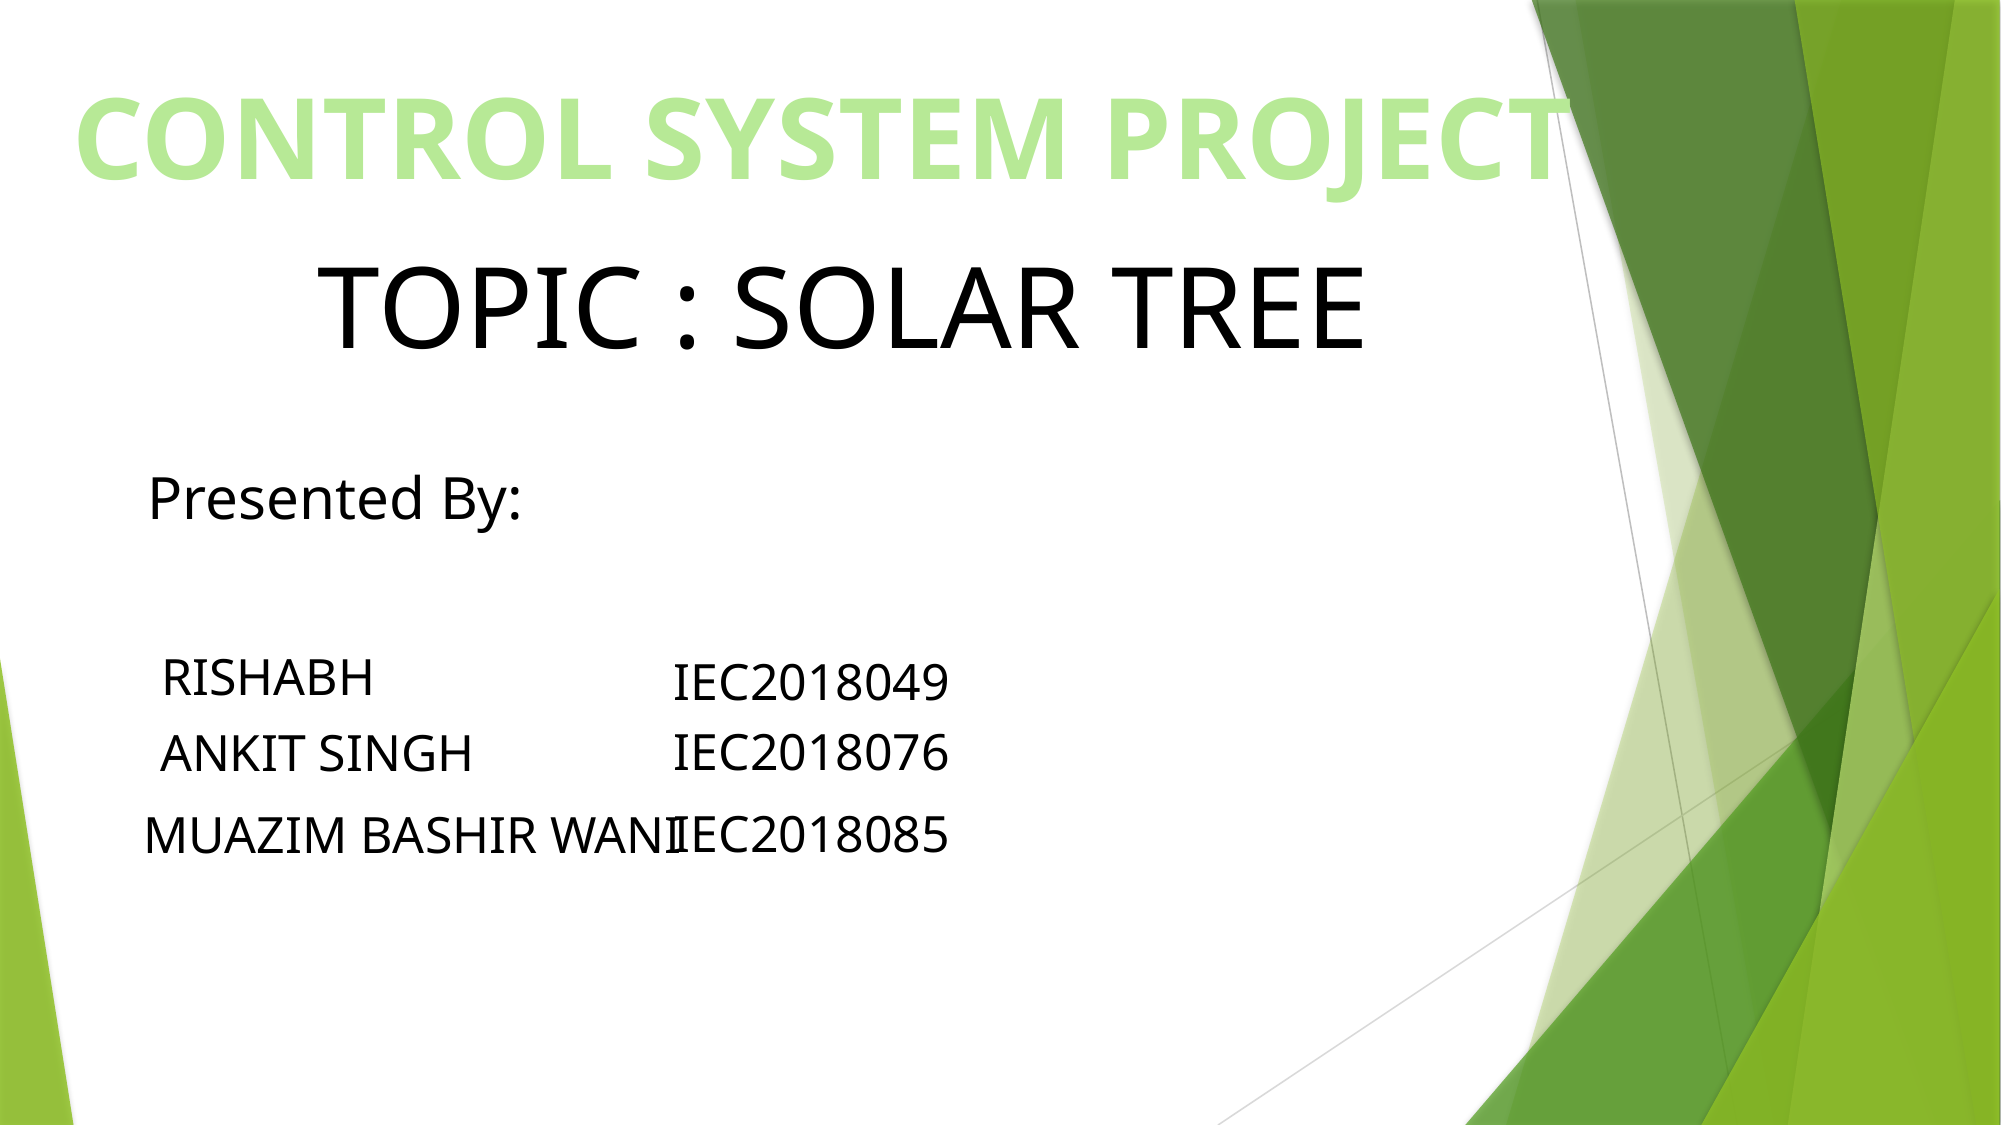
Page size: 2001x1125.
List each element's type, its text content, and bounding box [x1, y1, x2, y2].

text_box CONTROL SYSTEM PROJECT [57, 59, 1618, 210]
text_box MUAZIM BASHIR WANI [128, 796, 697, 872]
text_box RISHABH [133, 638, 413, 713]
text_box Presented By: [132, 453, 539, 539]
text_box TOPIC : SOLAR TREE [303, 228, 1414, 379]
text_box IEC2018049 [658, 643, 965, 712]
text_box IEC2018076 [658, 712, 965, 788]
text_box ANKIT SINGH [145, 713, 490, 789]
text_box IEC2018085 [658, 795, 965, 871]
